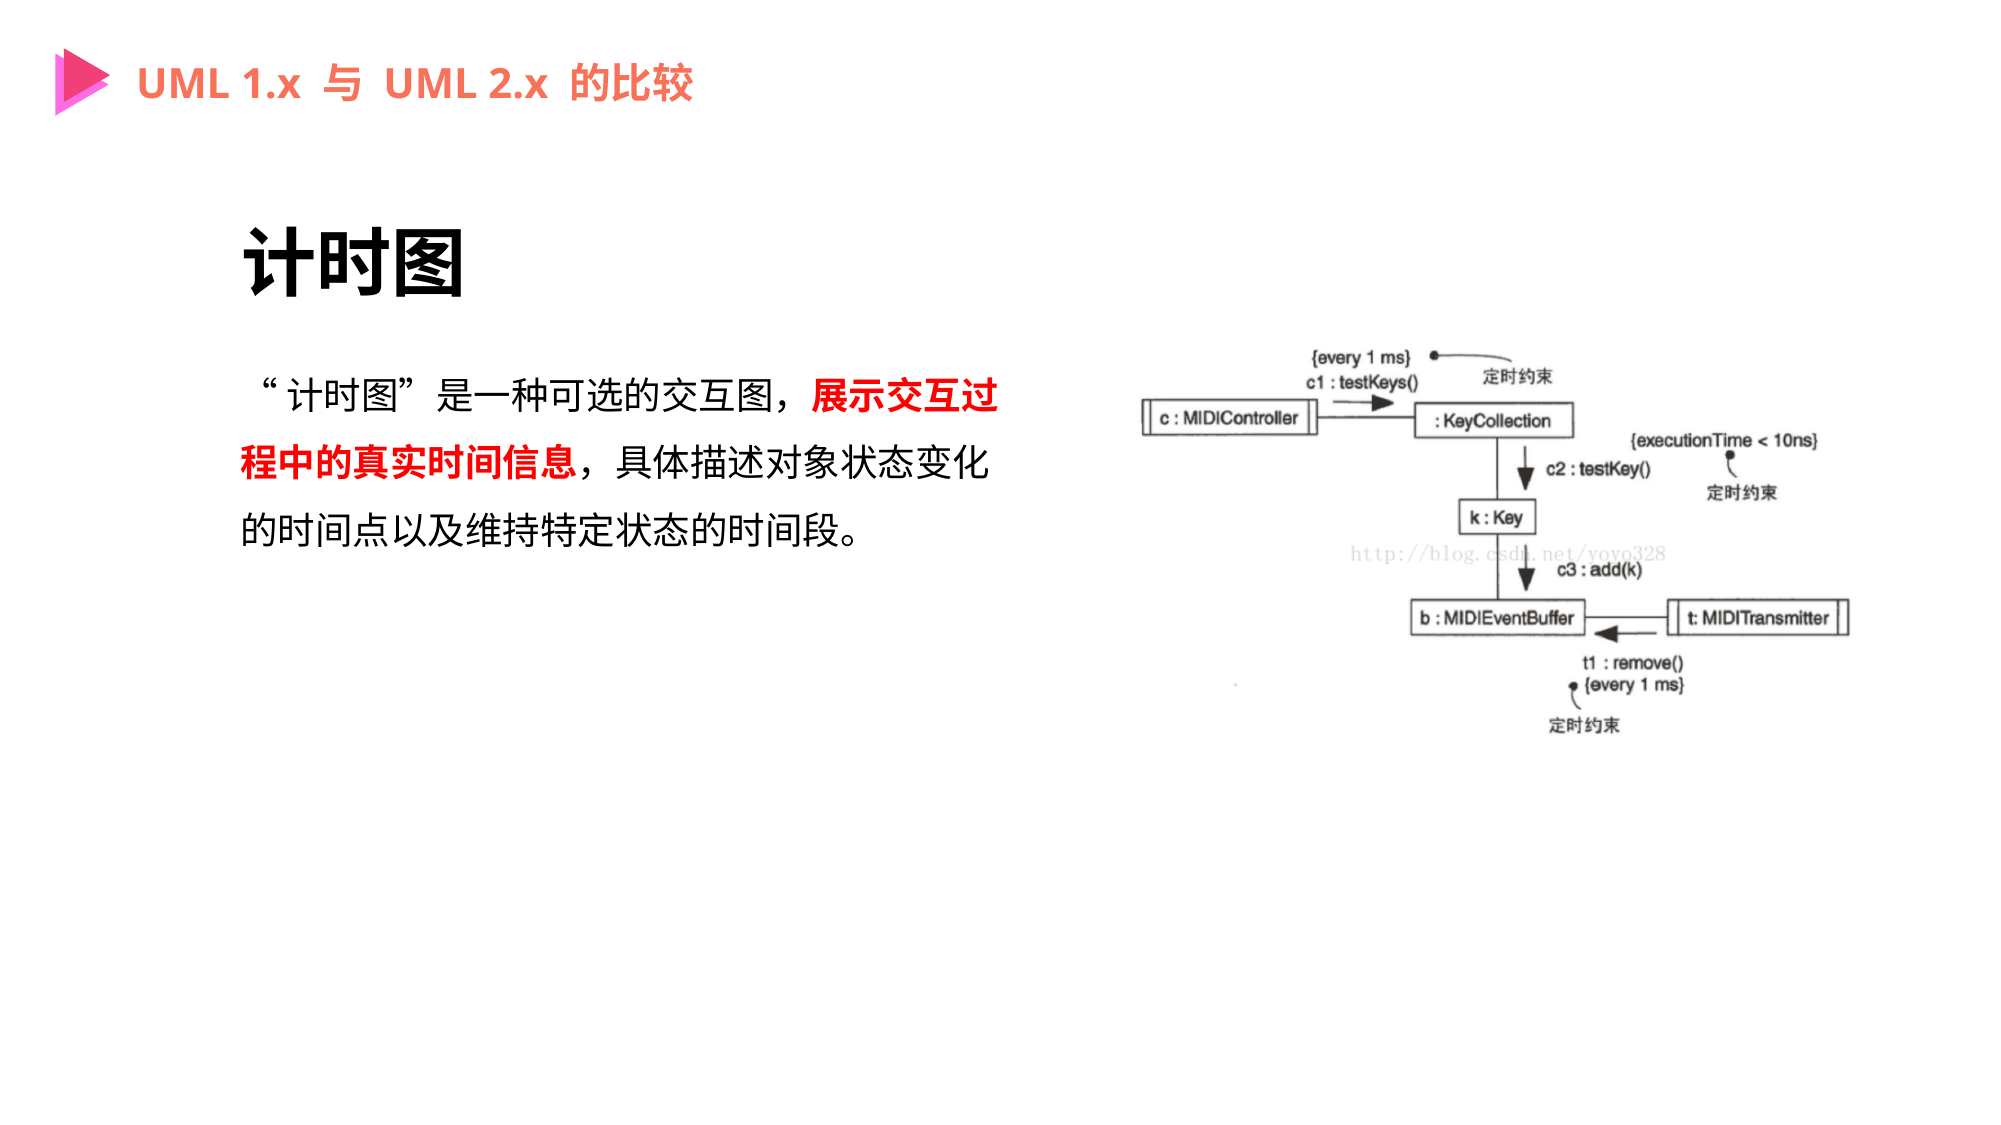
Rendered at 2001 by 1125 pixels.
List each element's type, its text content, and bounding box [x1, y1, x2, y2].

text_box UML 1.x 与 UML 2.x 的比较 [121, 48, 771, 114]
picture [1117, 339, 1942, 768]
text_box 计时图 [226, 207, 482, 313]
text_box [55, 48, 111, 116]
text_box “计时图”是一种可选的交互图，展示交互过程中的真实时间信息，具体描述对象状态变化的时间点以及维持特定状态的时间段。 [225, 341, 1035, 560]
